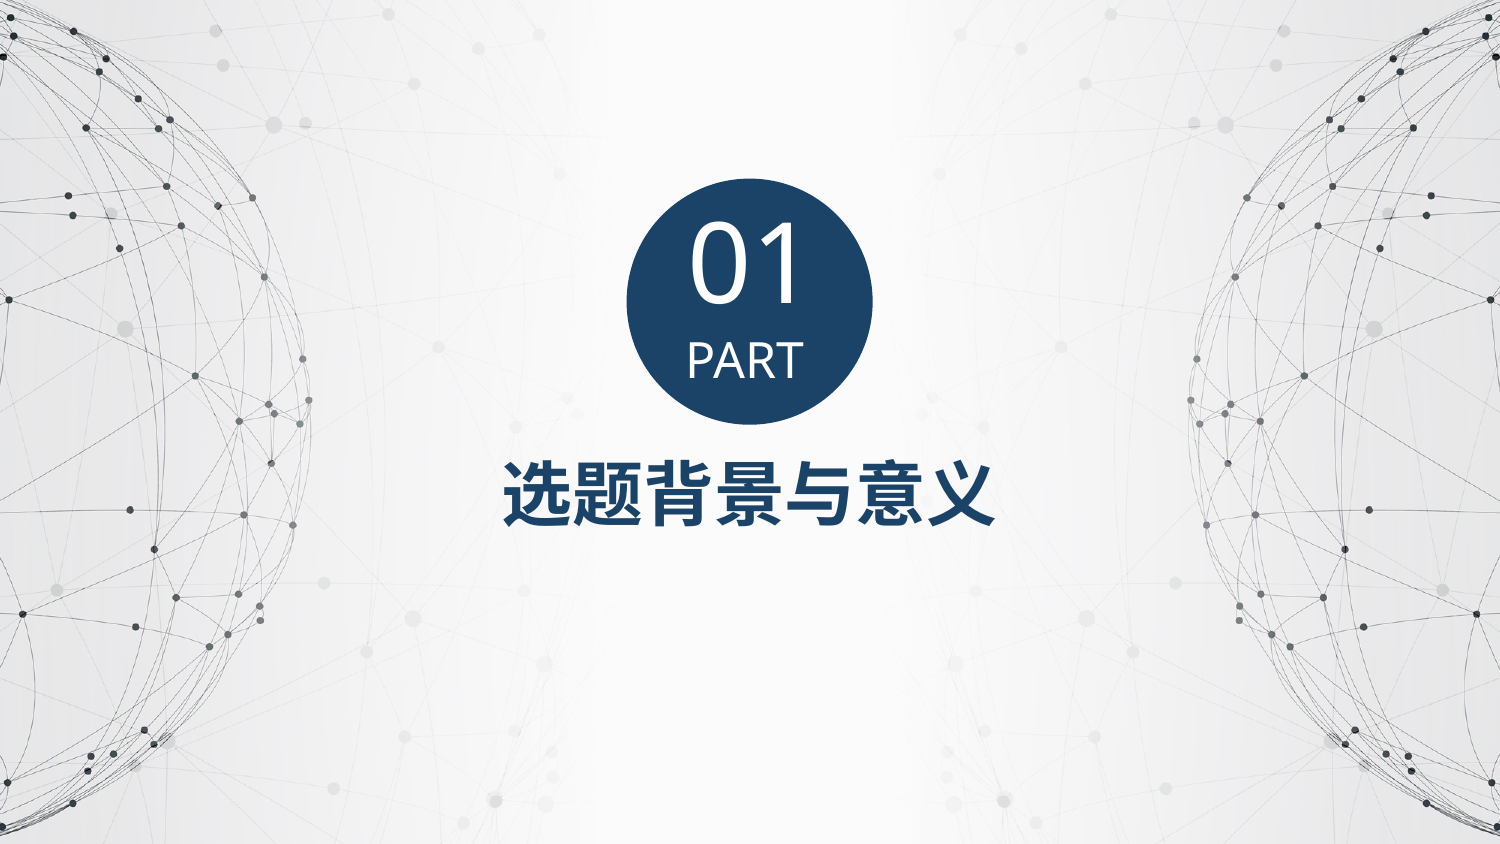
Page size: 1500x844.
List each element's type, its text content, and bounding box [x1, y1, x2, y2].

text_box [667, 395, 832, 426]
picture [0, 0, 1500, 844]
text_box [633, 177, 866, 258]
text_box 01 PART [609, 258, 894, 395]
text_box 选题背景与意义 [407, 444, 1092, 541]
